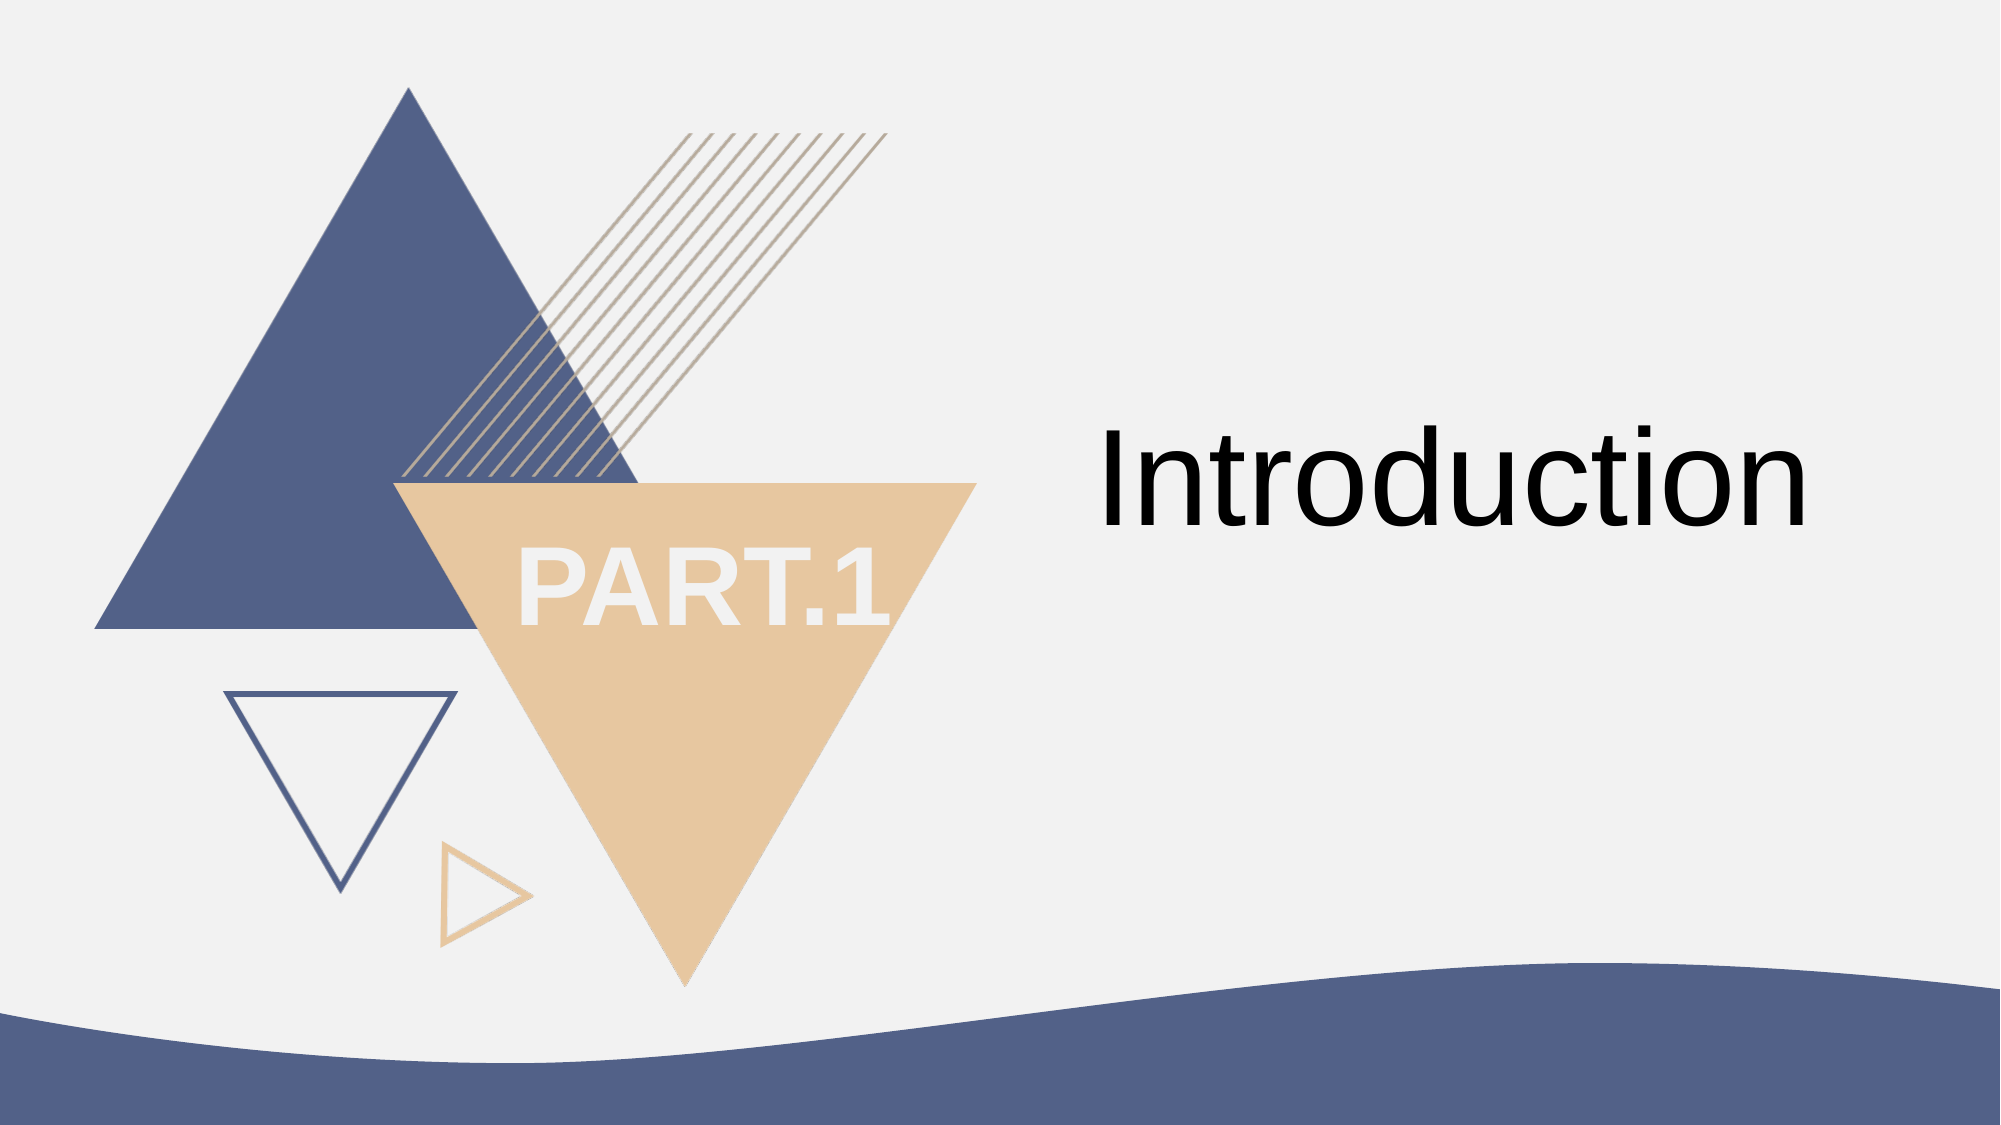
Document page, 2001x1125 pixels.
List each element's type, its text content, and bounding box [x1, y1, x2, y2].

text_box Introduction [1065, 380, 1843, 561]
text_box [0, 961, 2000, 1125]
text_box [94, 87, 977, 987]
